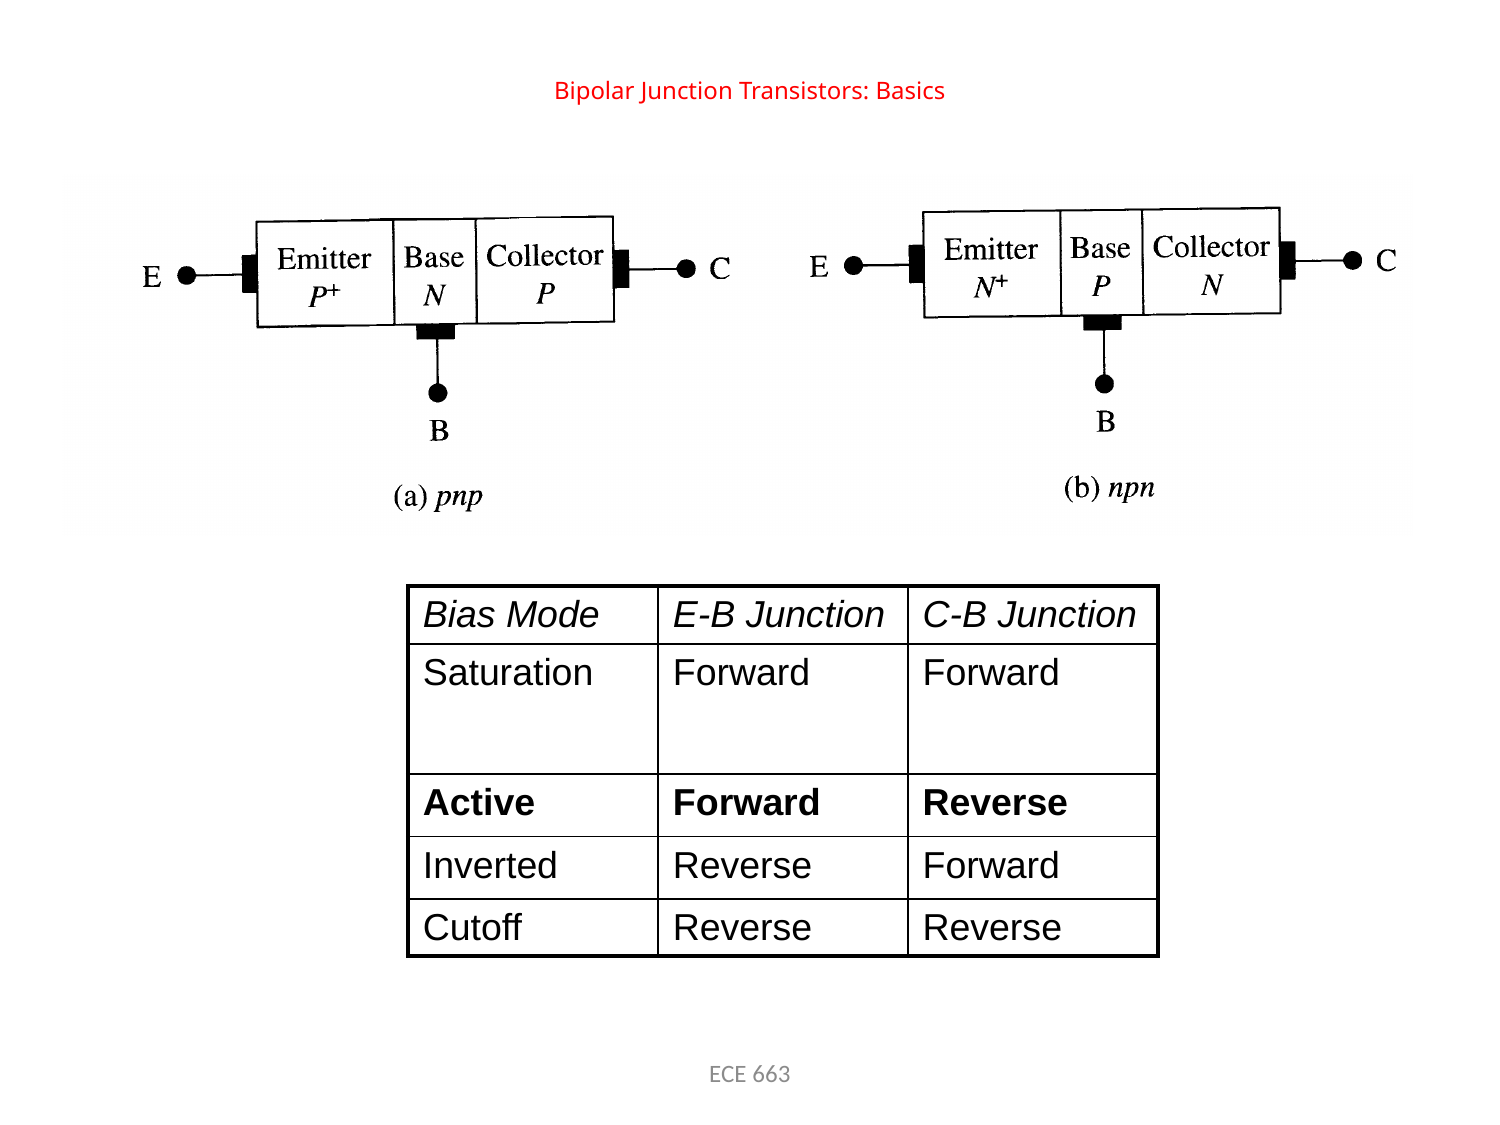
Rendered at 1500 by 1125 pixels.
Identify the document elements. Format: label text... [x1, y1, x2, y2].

table_cell Saturation [410, 645, 657, 773]
table_cell Inverted [410, 837, 657, 898]
table_cell Forward [909, 837, 1156, 898]
table_header Bias Mode [410, 588, 657, 643]
table_cell Forward [909, 645, 1156, 773]
table_cell Forward [659, 775, 907, 836]
footer ECE 663 [512, 1042, 988, 1103]
title Bipolar Junction Transistors: Basics [112, 32, 1388, 113]
table_cell Cutoff [410, 900, 657, 954]
picture [62, 174, 1413, 537]
table_header C-B Junction [909, 588, 1156, 643]
table_cell Forward [659, 645, 907, 773]
table_cell Reverse [909, 900, 1156, 954]
table_cell Reverse [909, 775, 1156, 836]
table_cell Reverse [659, 837, 907, 898]
table_cell Active [410, 775, 657, 836]
table_header E-B Junction [659, 588, 907, 643]
table_cell Reverse [659, 900, 907, 954]
